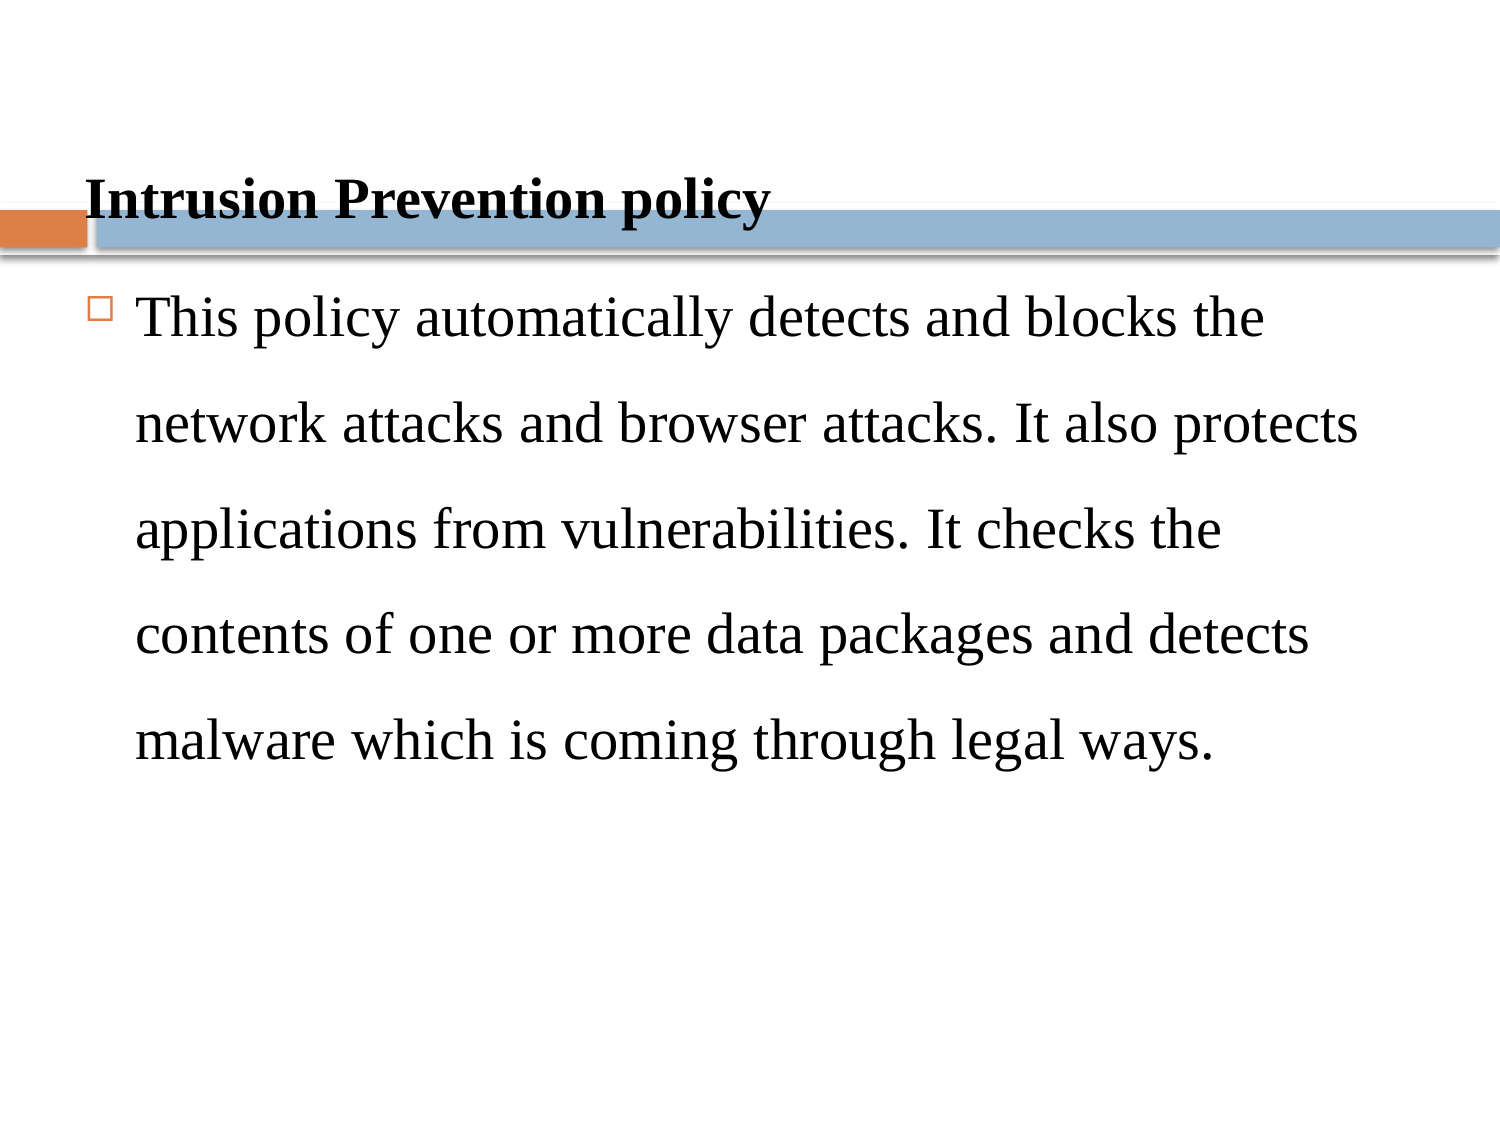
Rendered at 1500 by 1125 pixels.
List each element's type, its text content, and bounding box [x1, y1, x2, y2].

list Intrusion Prevention policy This policy automatically detects and blocks the network attacks and browser attacks. It also protects applications from vulnerabilities. It checks the contents of one or more data packages and detects malware which is coming through legal ways. [70, 117, 1408, 855]
